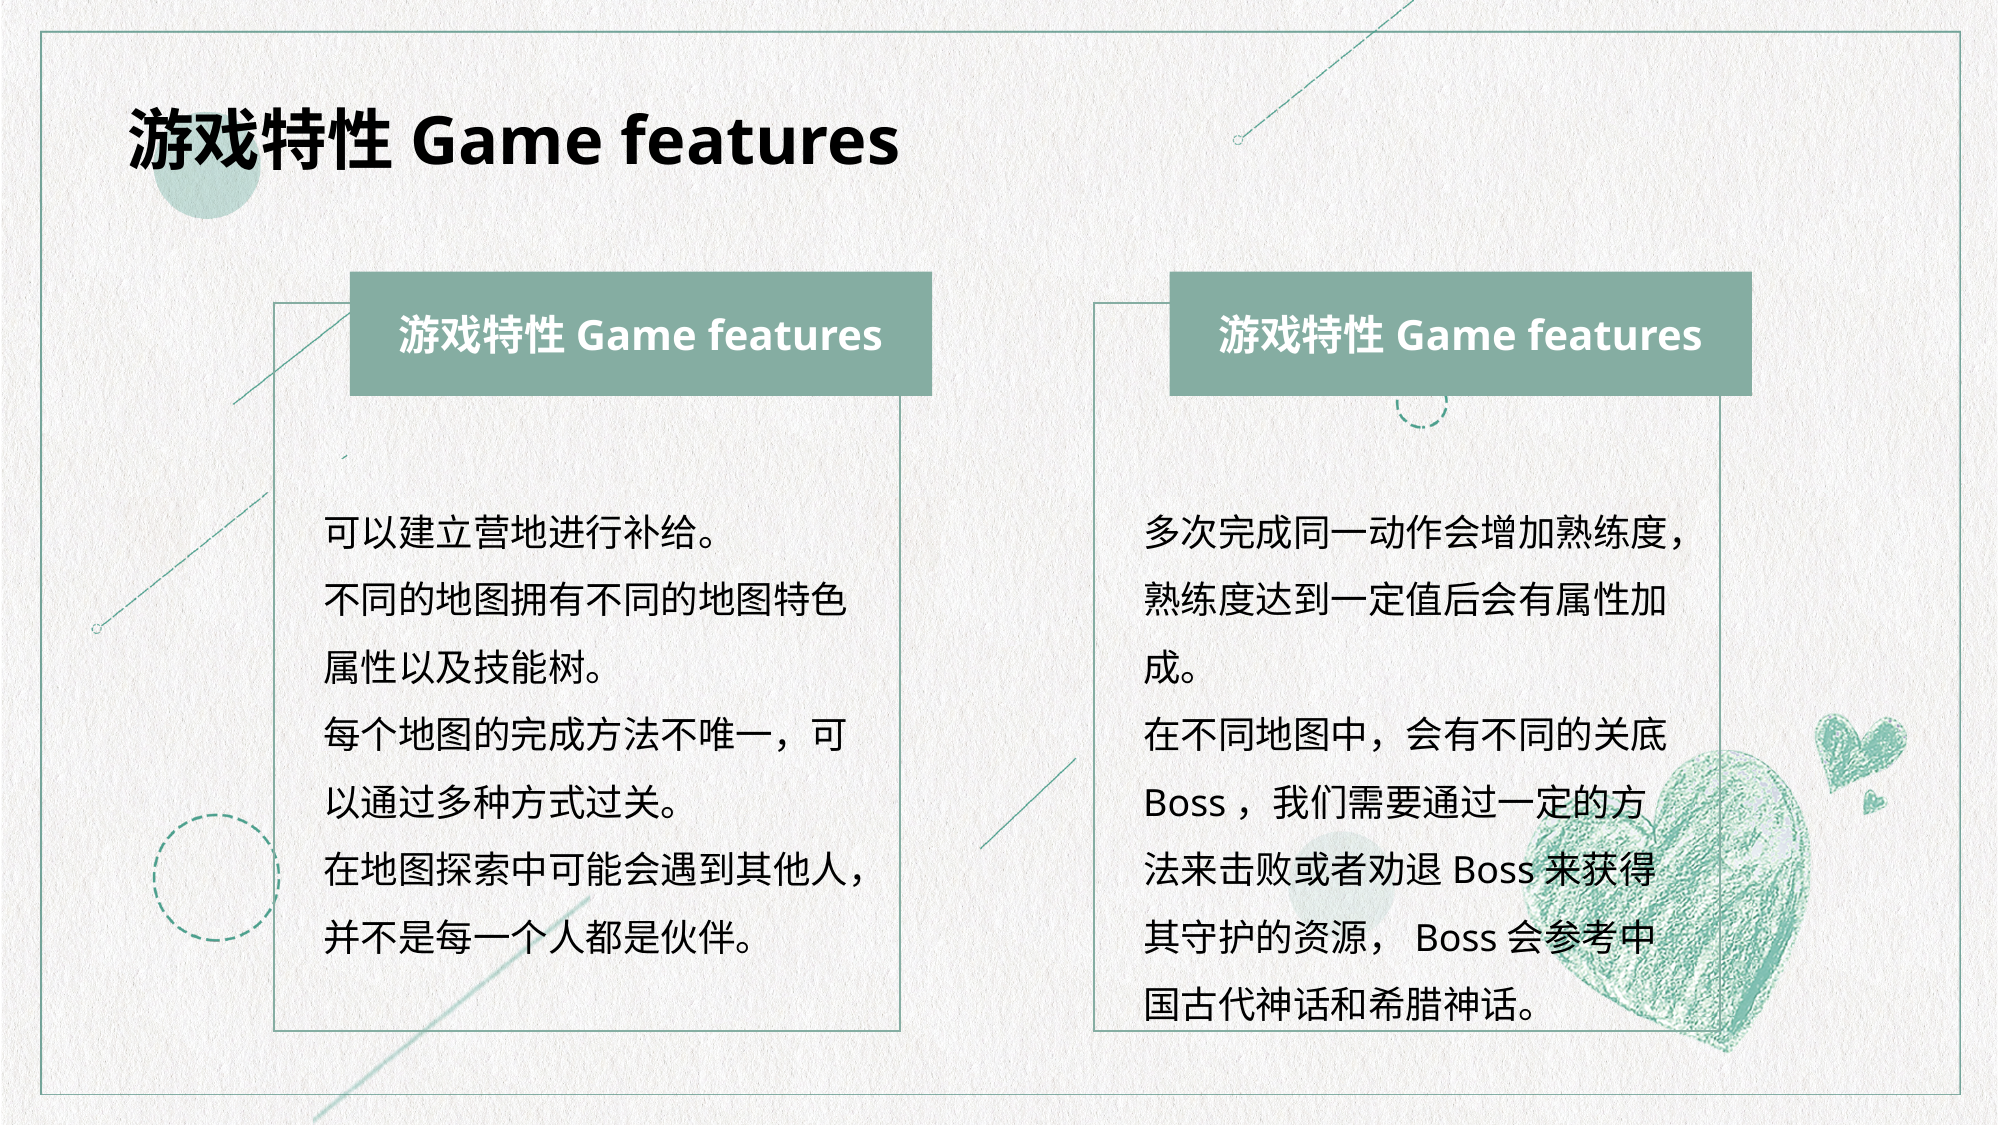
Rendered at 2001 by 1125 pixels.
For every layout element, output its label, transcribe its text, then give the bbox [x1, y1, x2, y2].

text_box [1093, 271, 1752, 1039]
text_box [274, 271, 933, 1039]
picture [1, 0, 1998, 1125]
text_box 游戏特性Game features [112, 50, 1094, 185]
